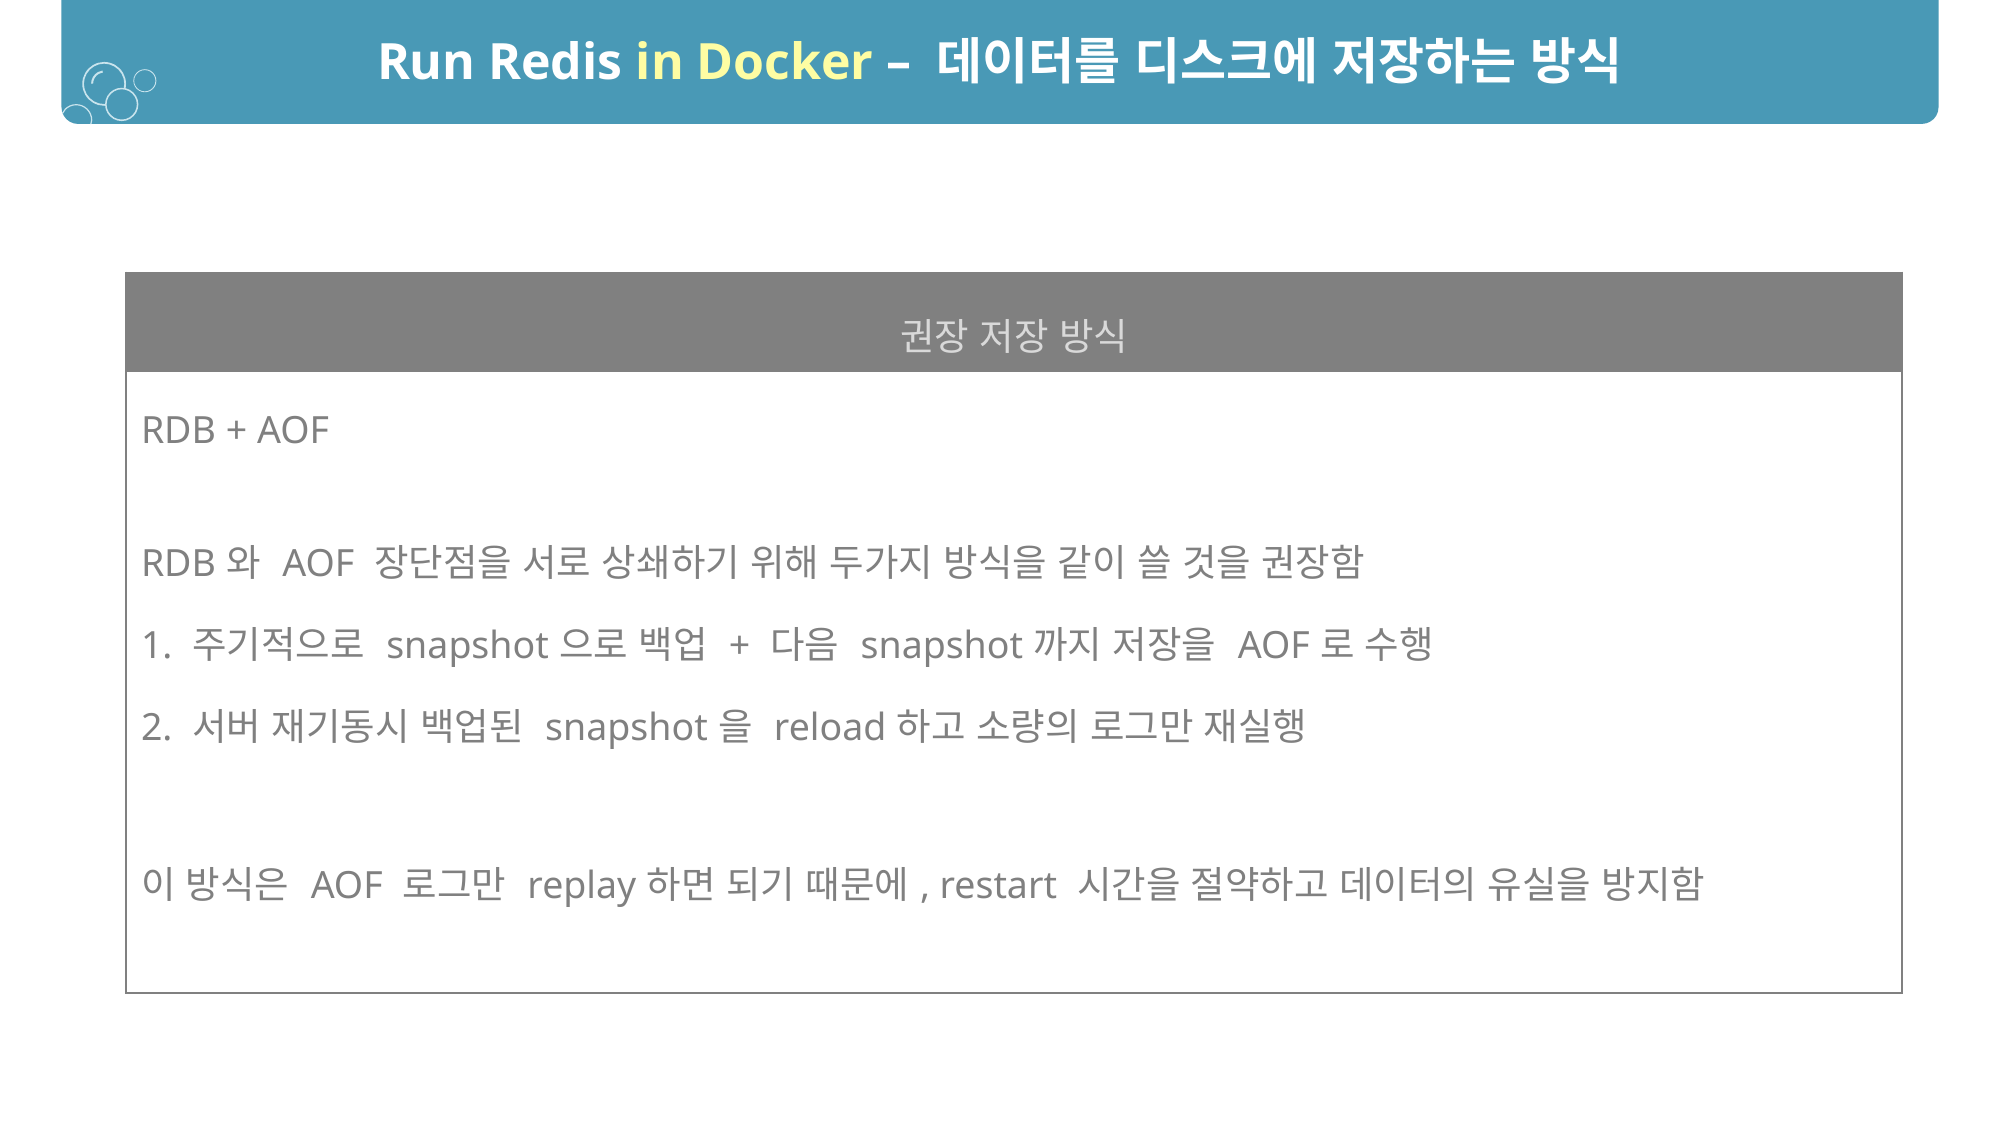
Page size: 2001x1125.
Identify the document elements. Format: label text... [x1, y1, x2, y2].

text_box [60, 116, 1940, 1097]
table_header 권장 저장 방식 [127, 273, 1901, 370]
table_cell RDB + AOF RDB와 AOF 장단점을 서로 상쇄하기 위해 두가지 방식을 같이 쓸 것을 권장함 1. 주기적으로 snapshot으로 백업 + 다음 snapshot까지 저장을 AOF로 수행 2. 서버 재기동시 백업된 snapshot을 reload하고 소량의 로그만 재실행 이 방식은 AOF 로그만 replay하면 되기 때문에, restart 시간을 절약하고 데이터의 유실을 방지함 [127, 372, 1901, 992]
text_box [61, 0, 1939, 124]
